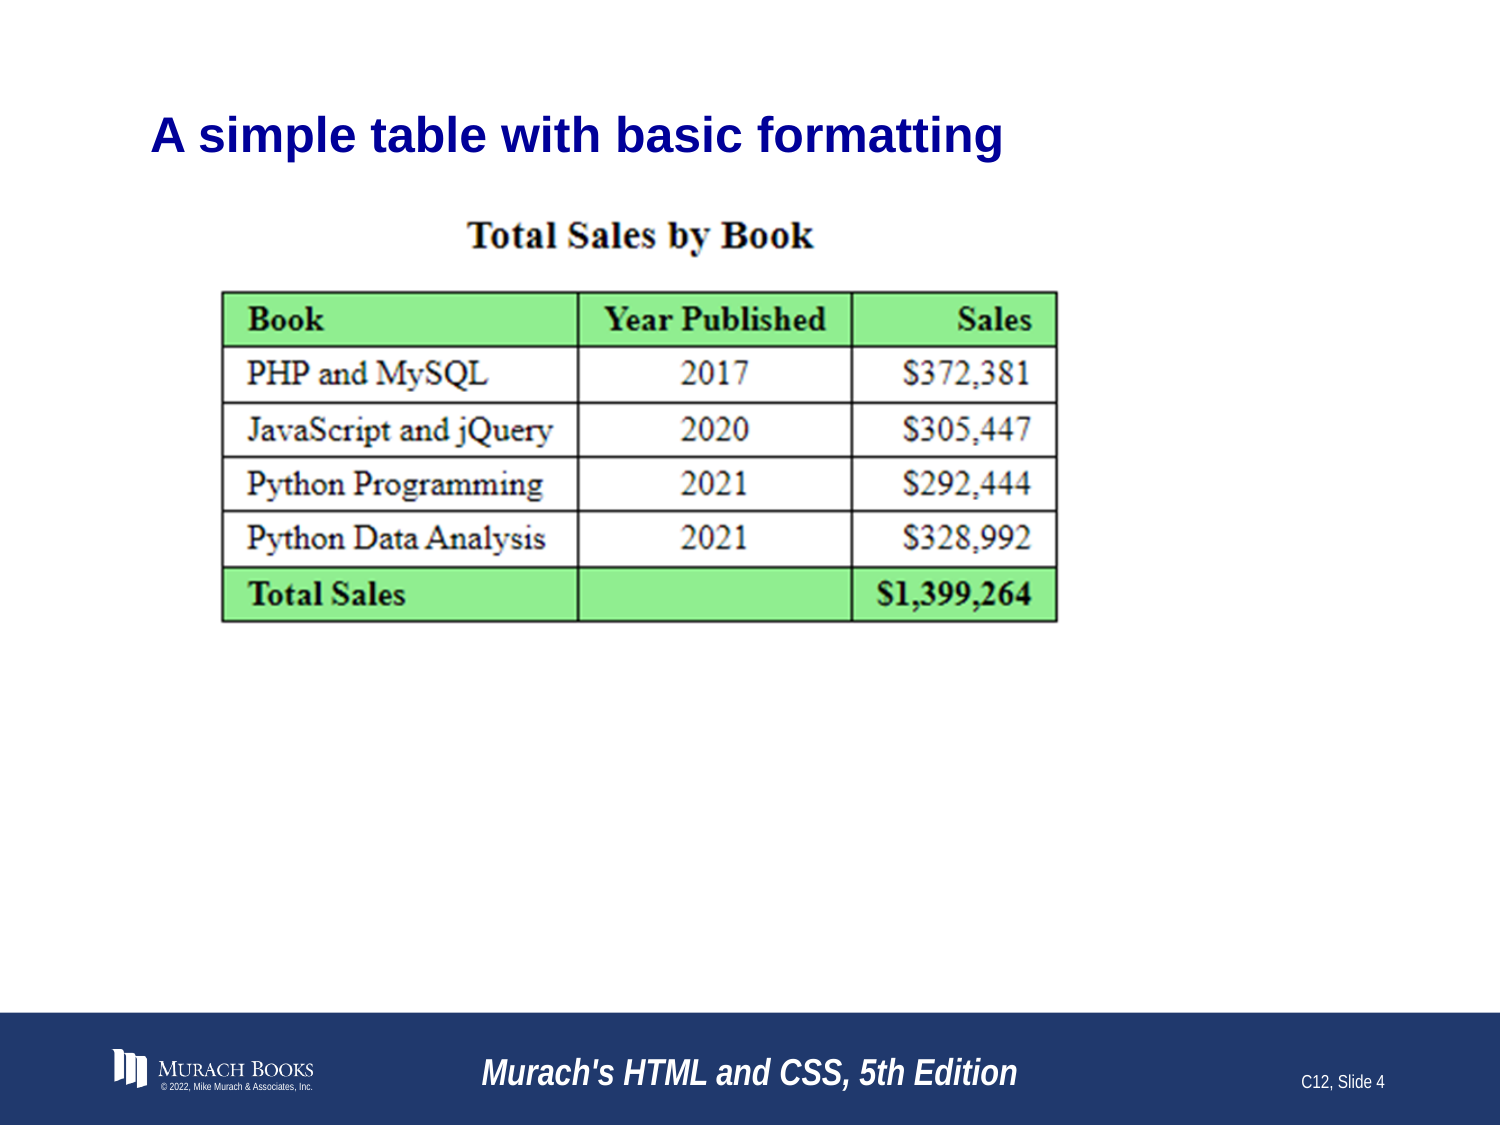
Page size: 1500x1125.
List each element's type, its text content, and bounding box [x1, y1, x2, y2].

slide_number C12, Slide 4 [1087, 1025, 1400, 1100]
slide_number Murach's HTML and CSS, 5th Edition [463, 1025, 1050, 1100]
footer © 2022, Mike Murach & Associates, Inc. [12, 1025, 463, 1100]
title A simple table with basic formatting [150, 102, 1350, 164]
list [199, 207, 1076, 642]
